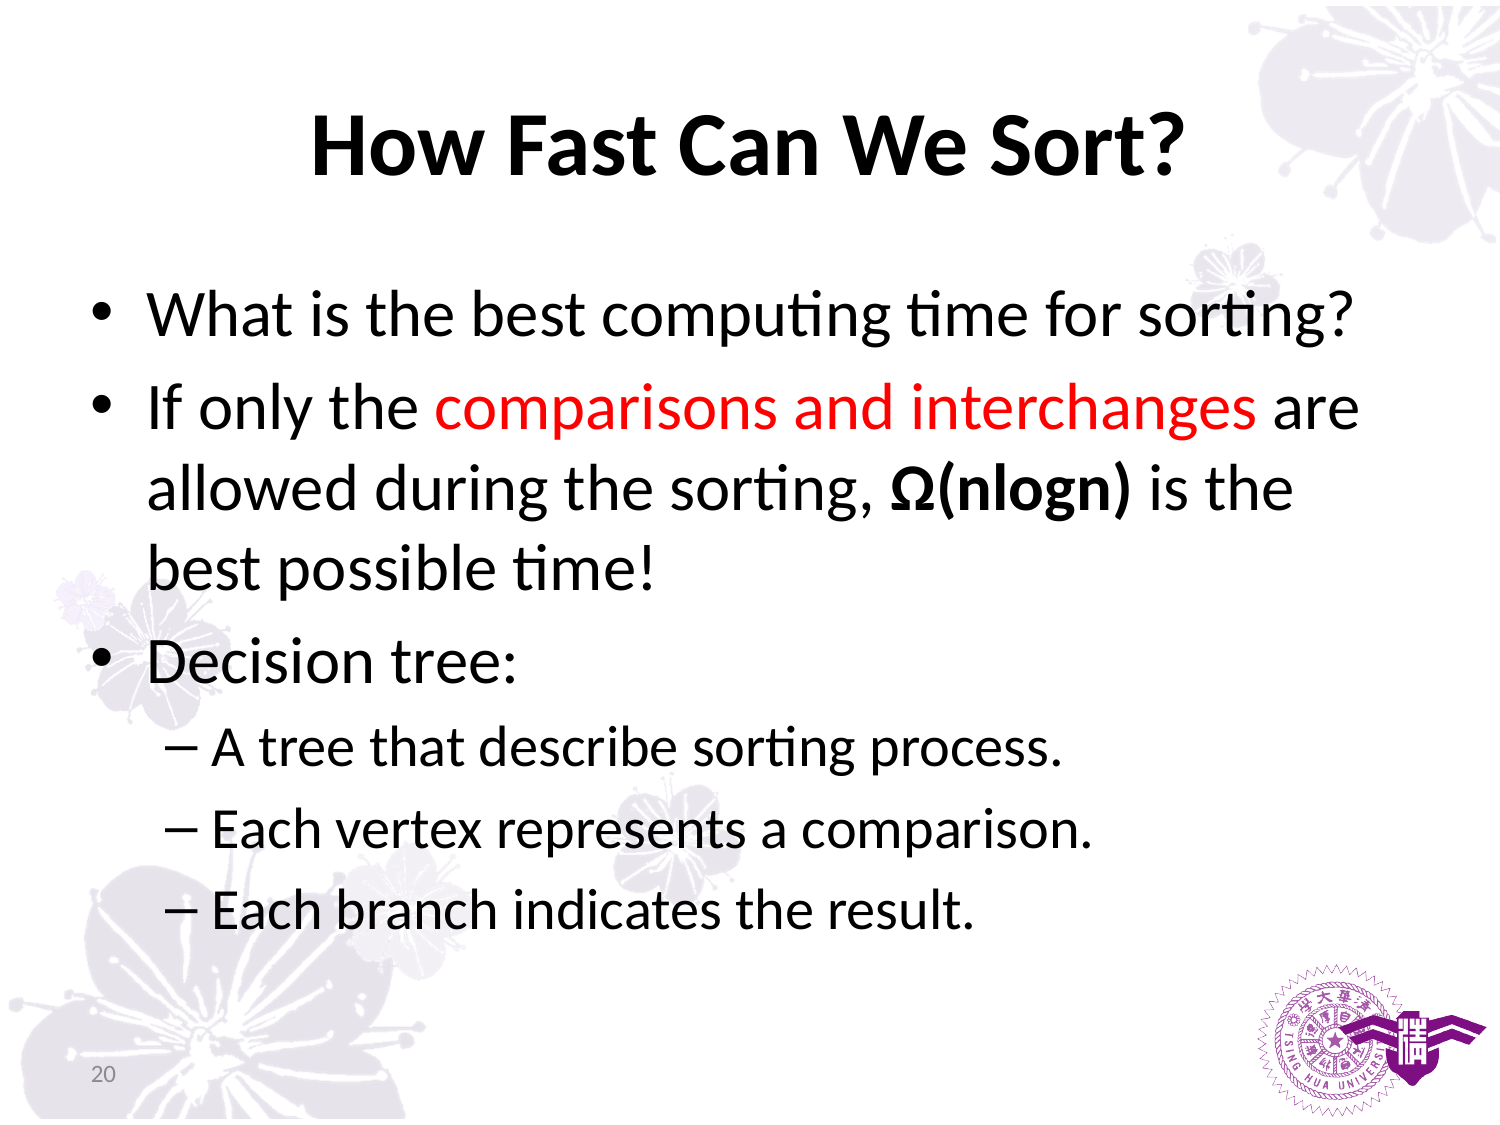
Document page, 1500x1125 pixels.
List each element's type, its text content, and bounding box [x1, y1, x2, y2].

picture [0, 6, 1500, 1119]
title How Fast Can We Sort? [75, 45, 1425, 233]
list What is the best computing time for sorting? If only the comparisons and interchanges are allowed during the sorting, Ω(nlogn) is the best possible time! Decision tree: A tree that describe sorting process. Each vertex represents a comparison. Each branch indicates the result. [75, 262, 1425, 1005]
slide_number 20 [0, 1042, 132, 1103]
